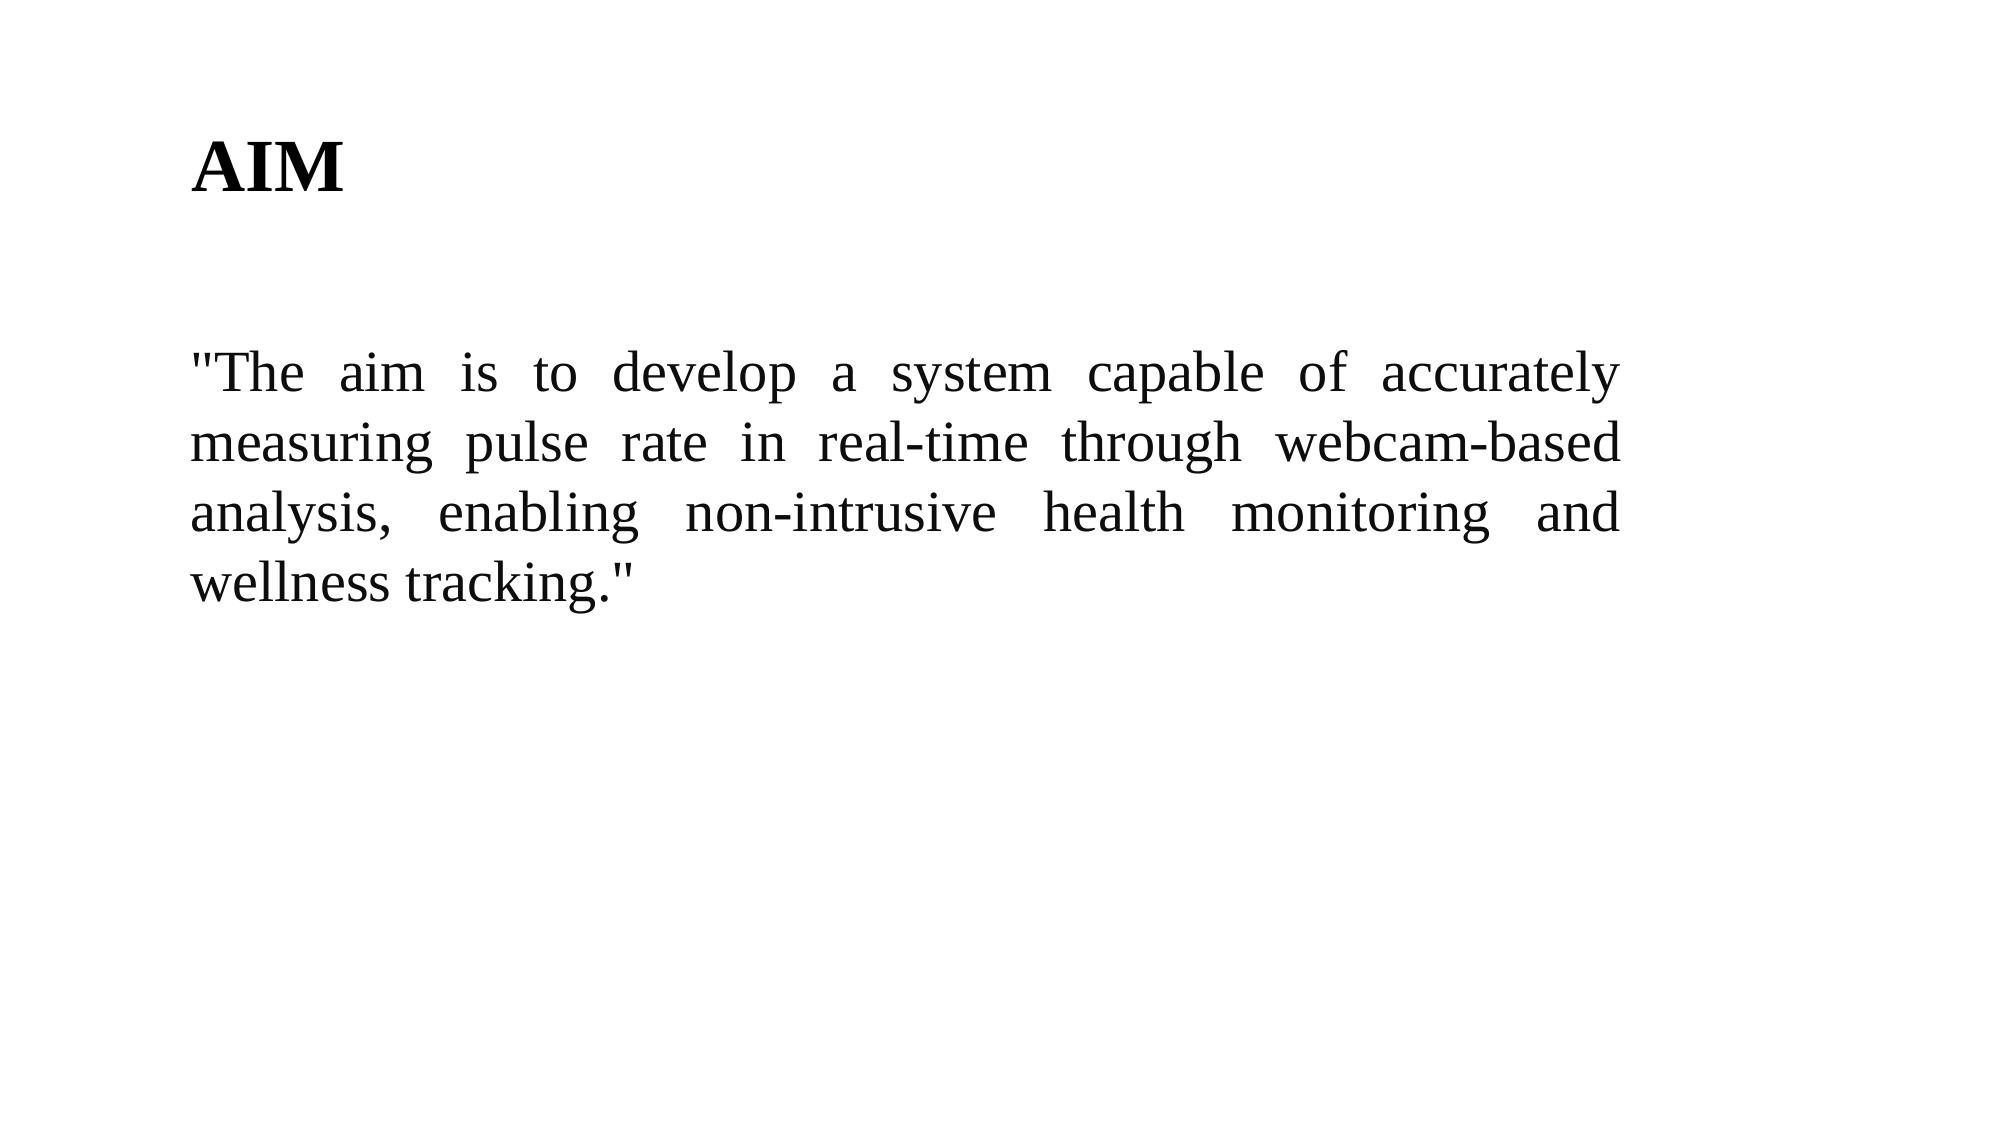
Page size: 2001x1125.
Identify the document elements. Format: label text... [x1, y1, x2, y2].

text_box AIM [176, 109, 774, 215]
text_box "The aim is to develop a system capable of accurately measuring pulse rate in real-time through webcam-based analysis, enabling non-intrusive health monitoring and wellness tracking." [176, 325, 1637, 621]
